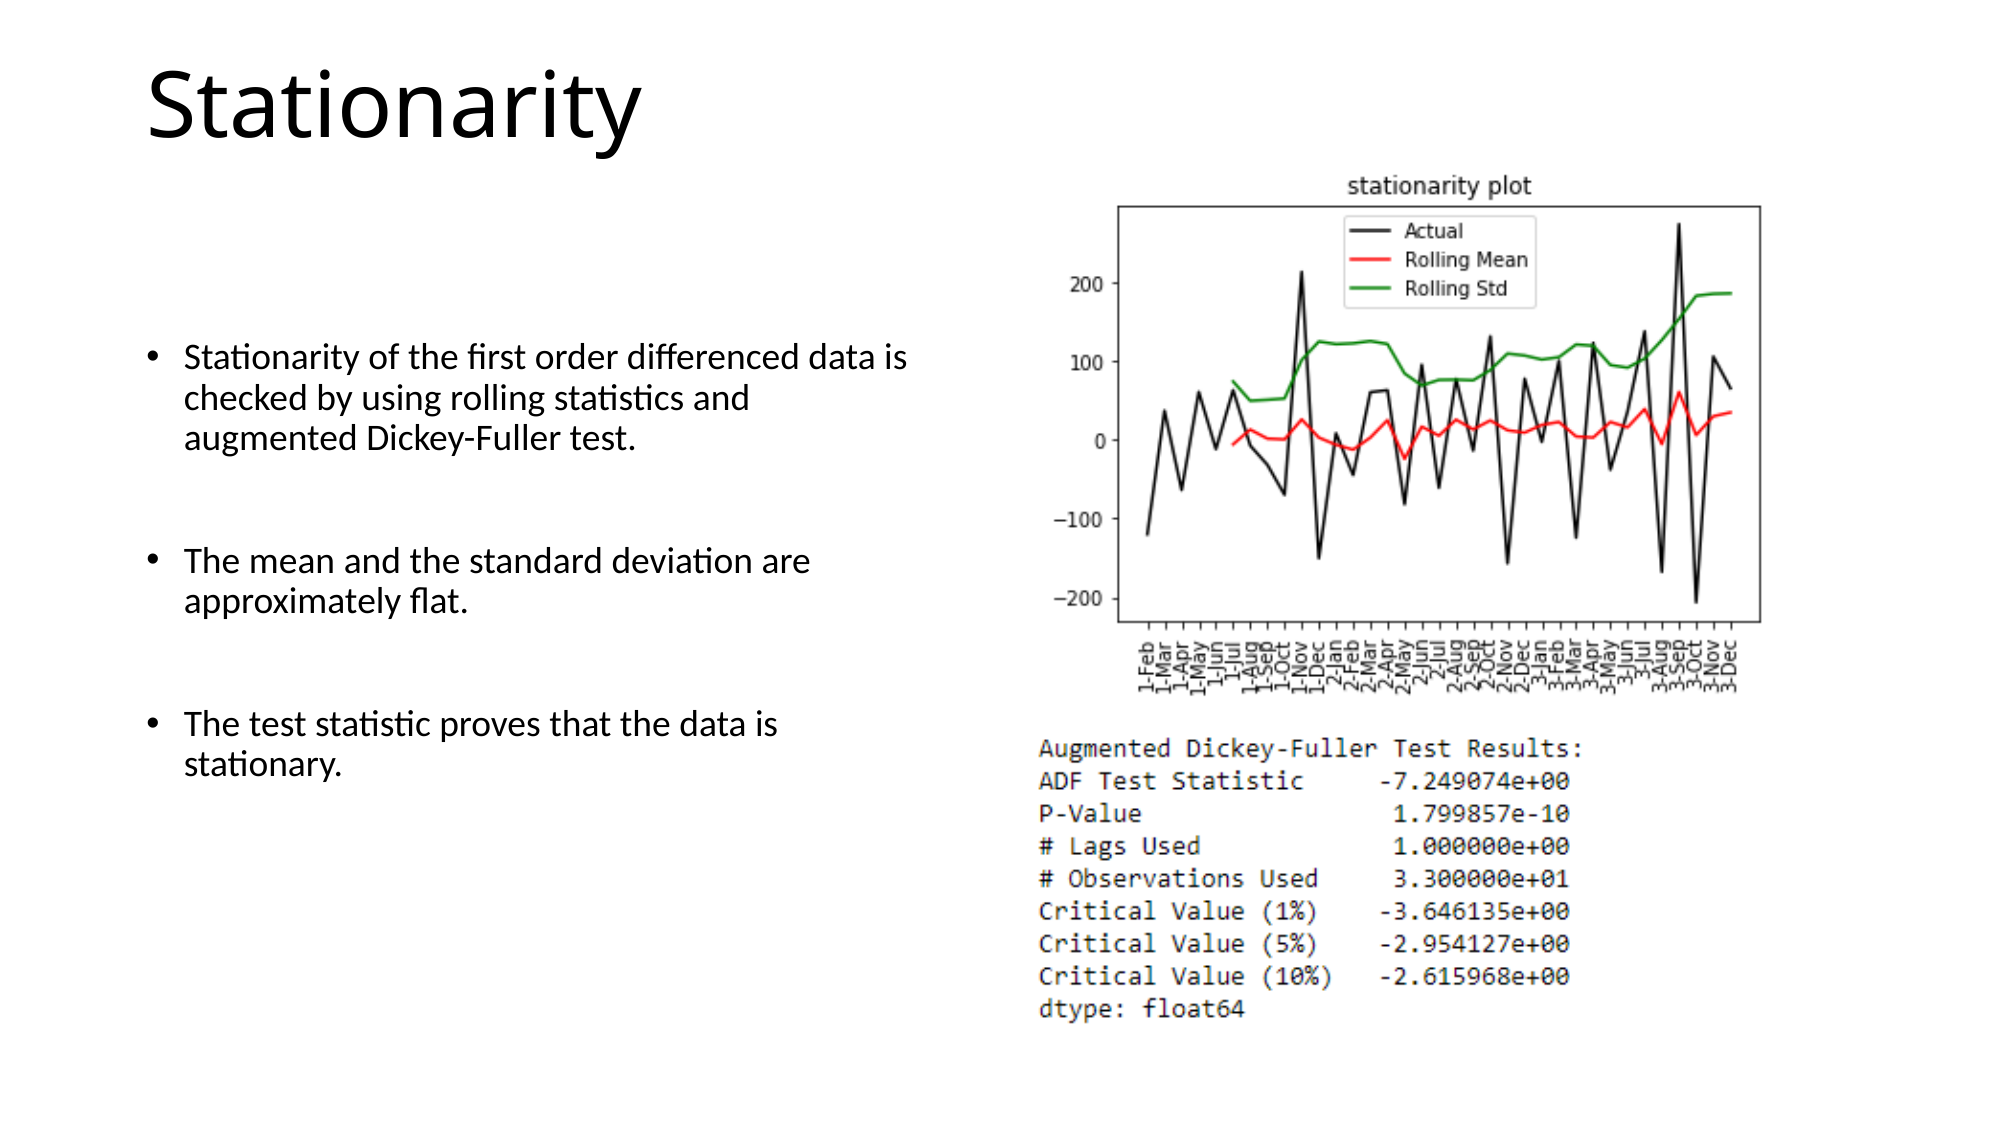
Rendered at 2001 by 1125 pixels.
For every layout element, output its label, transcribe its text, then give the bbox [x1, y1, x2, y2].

picture [999, 164, 1819, 1034]
list Stationarity of the first order differenced data is checked by using rolling statistics and augmented Dickey-Fuller test. The mean and the standard deviation are approximately flat. The test statistic proves that the data is stationary. [131, 329, 931, 885]
text_box Stationarity [131, 38, 1444, 164]
